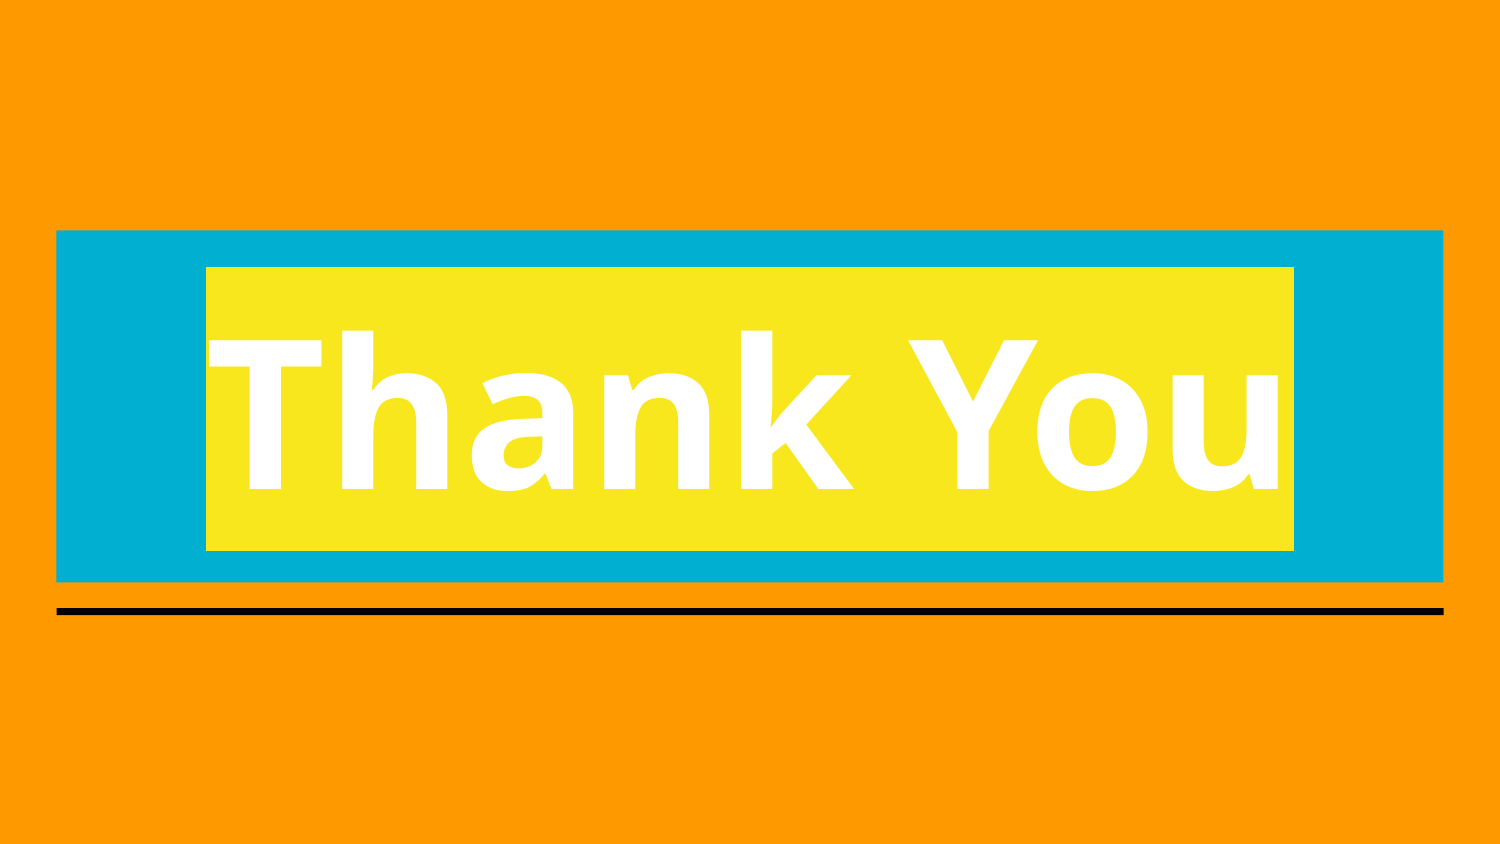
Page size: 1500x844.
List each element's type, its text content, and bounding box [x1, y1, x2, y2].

title Thank You [56, 230, 1444, 583]
